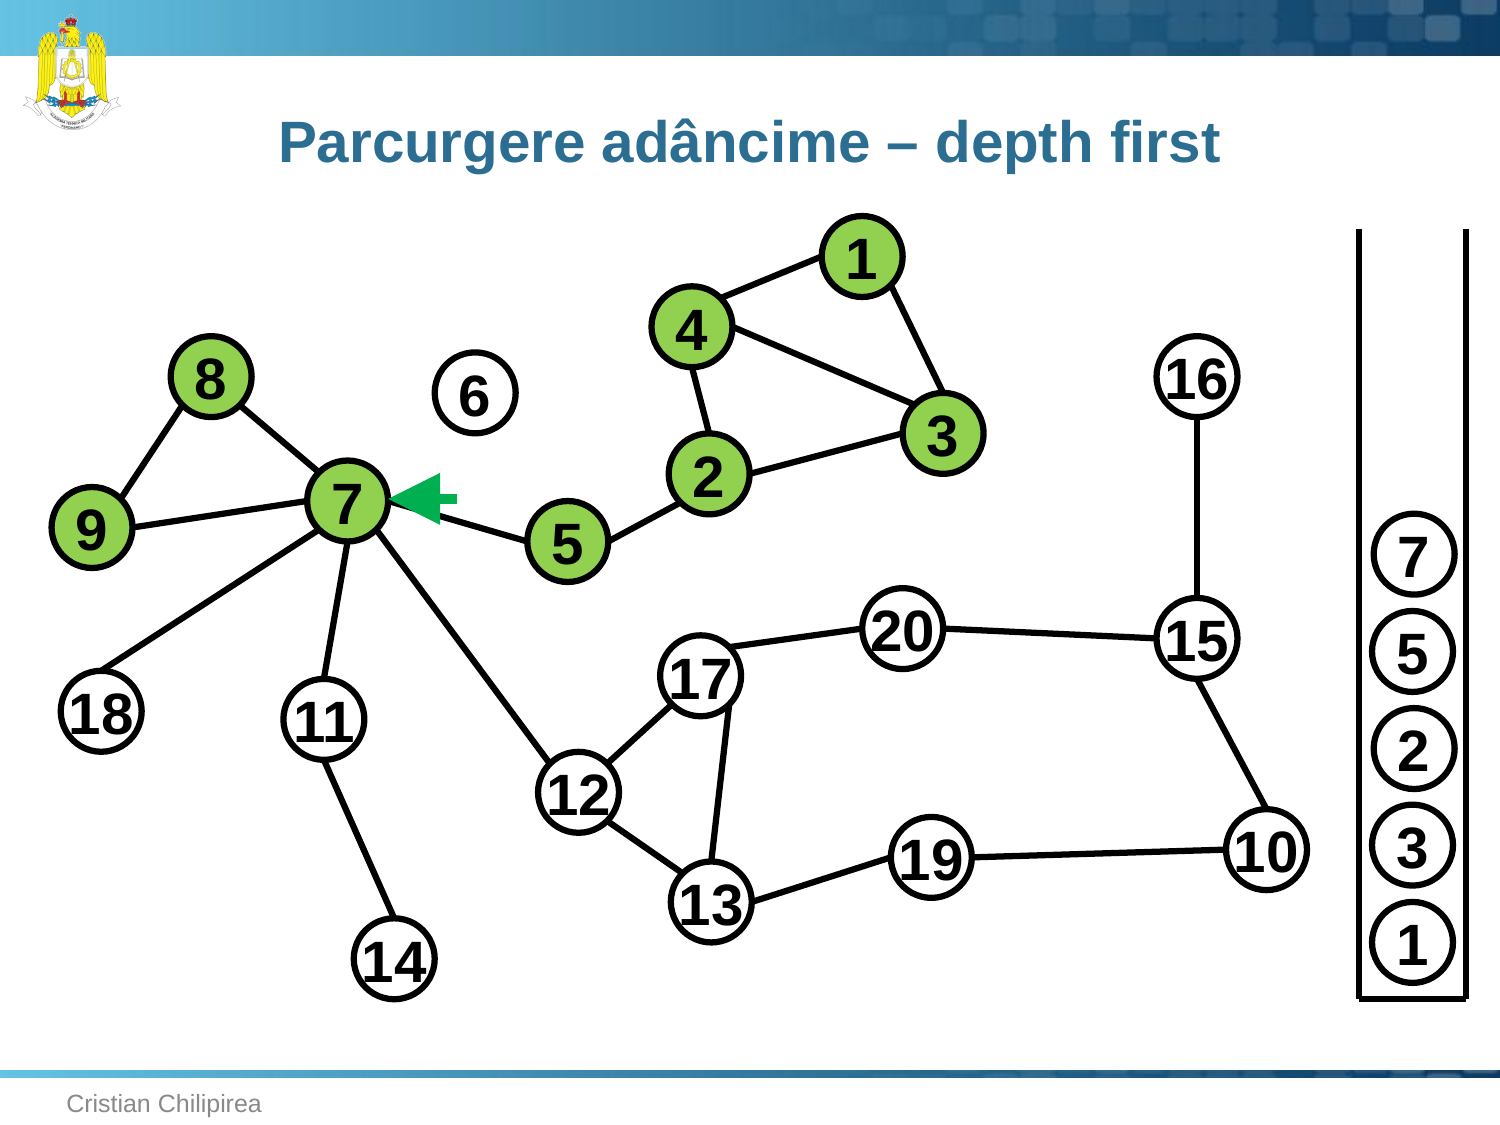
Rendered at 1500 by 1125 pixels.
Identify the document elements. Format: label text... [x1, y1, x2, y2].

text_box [387, 500, 528, 528]
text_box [971, 849, 1227, 858]
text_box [720, 256, 822, 299]
text_box 3 [1372, 804, 1453, 886]
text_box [375, 529, 551, 764]
text_box 9 [51, 487, 127, 568]
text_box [942, 628, 1157, 639]
text_box 6 [434, 352, 516, 434]
text_box 2 [668, 433, 749, 515]
text_box 12 [538, 751, 620, 833]
text_box 8 [170, 336, 252, 418]
text_box 14 [353, 918, 435, 1000]
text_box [606, 704, 673, 764]
text_box 1 [821, 216, 903, 297]
text_box 16 [1156, 336, 1238, 417]
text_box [691, 367, 710, 434]
picture [0, 0, 1500, 130]
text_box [751, 857, 892, 903]
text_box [132, 500, 308, 528]
text_box 10 [1226, 809, 1308, 891]
text_box 5 [1372, 610, 1453, 692]
text_box 20 [862, 588, 943, 670]
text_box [1196, 678, 1267, 810]
footer Cristian Chilipirea [51, 1083, 1157, 1125]
text_box 4 [651, 286, 733, 367]
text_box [607, 502, 681, 542]
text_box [239, 404, 320, 473]
text_box 15 [1157, 598, 1238, 679]
text_box 1 [1372, 901, 1453, 983]
text_box 18 [60, 671, 142, 752]
text_box 17 [660, 635, 742, 717]
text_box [323, 759, 395, 919]
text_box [100, 529, 320, 671]
title Parcurgere adâncime – depth first [51, 102, 1449, 178]
text_box 2 [1373, 708, 1455, 790]
text_box 5 [533, 501, 608, 582]
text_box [120, 404, 183, 500]
text_box 11 [283, 680, 365, 760]
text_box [606, 820, 683, 874]
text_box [749, 433, 903, 475]
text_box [728, 628, 863, 648]
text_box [710, 704, 730, 862]
picture [0, 1070, 1500, 1078]
text_box 7 [307, 460, 388, 542]
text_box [890, 284, 944, 394]
text_box 3 [902, 393, 984, 474]
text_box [323, 541, 348, 680]
text_box 19 [891, 816, 971, 898]
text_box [732, 326, 915, 405]
text_box 13 [670, 862, 752, 943]
text_box 7 [1373, 513, 1455, 595]
